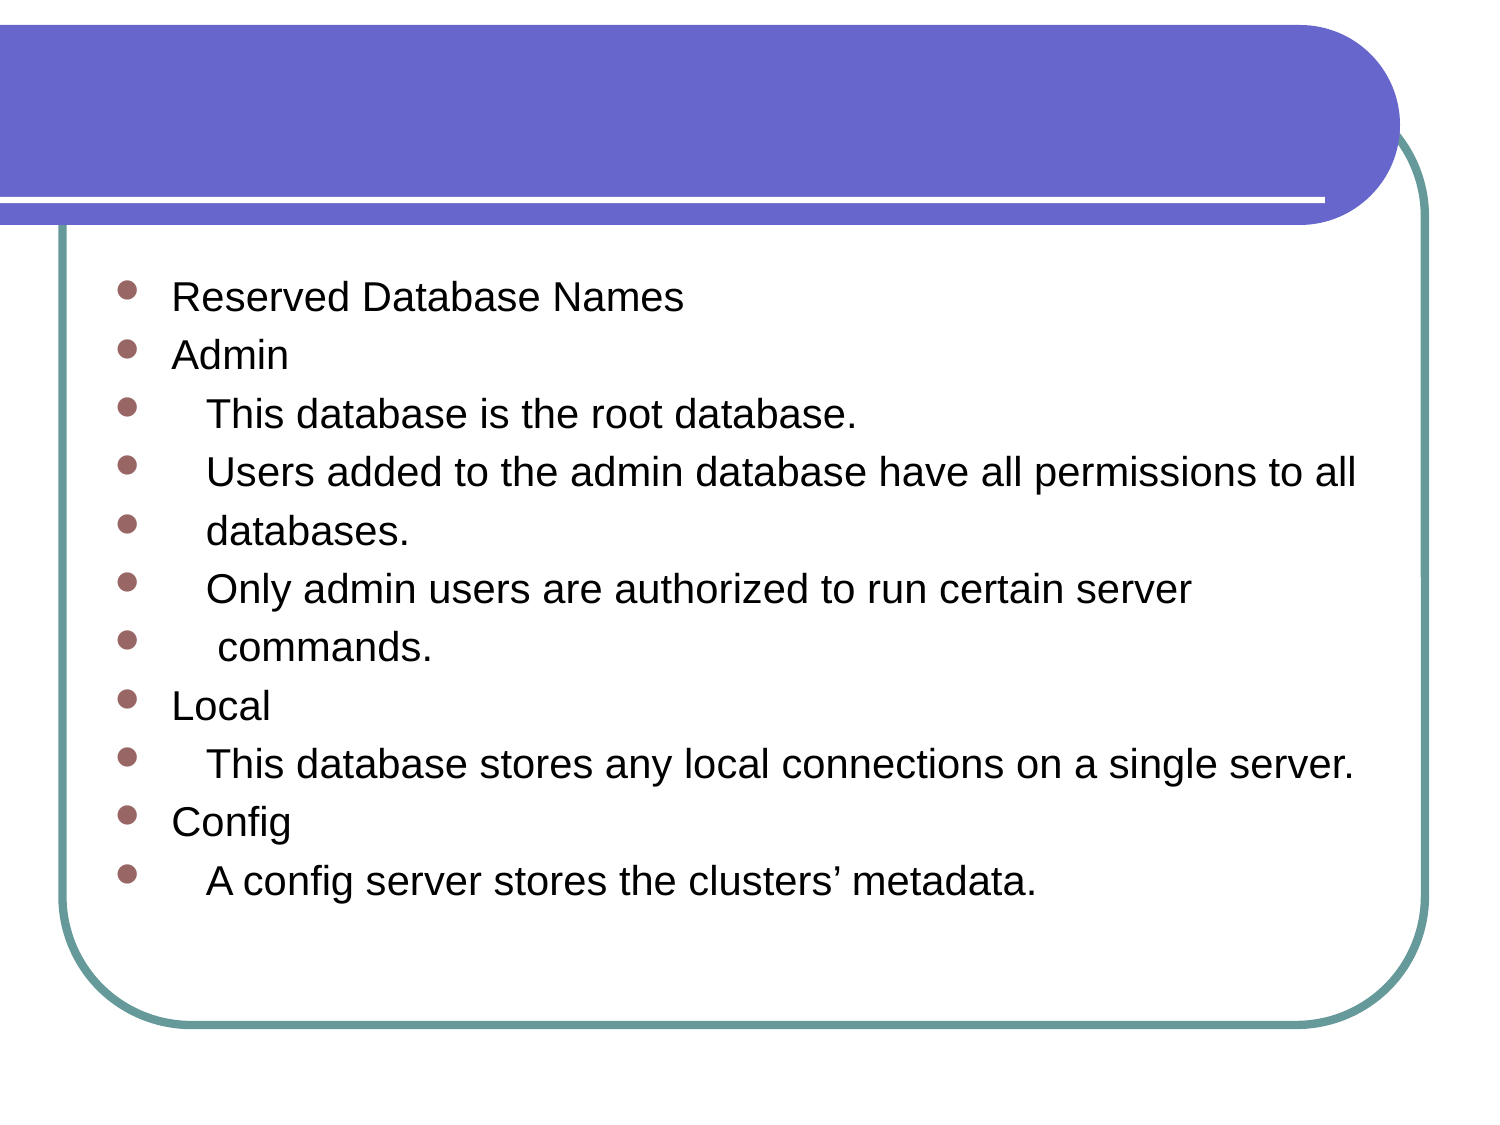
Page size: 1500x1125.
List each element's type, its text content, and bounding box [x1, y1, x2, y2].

list Reserved Database Names Admin This database is the root database. Users added to the admin database have all permissions to all databases. Only admin users are authorized to run certain server commands. Local This database stores any local connections on a single server. Config A config server stores the clusters’ metadata. [99, 262, 1400, 988]
